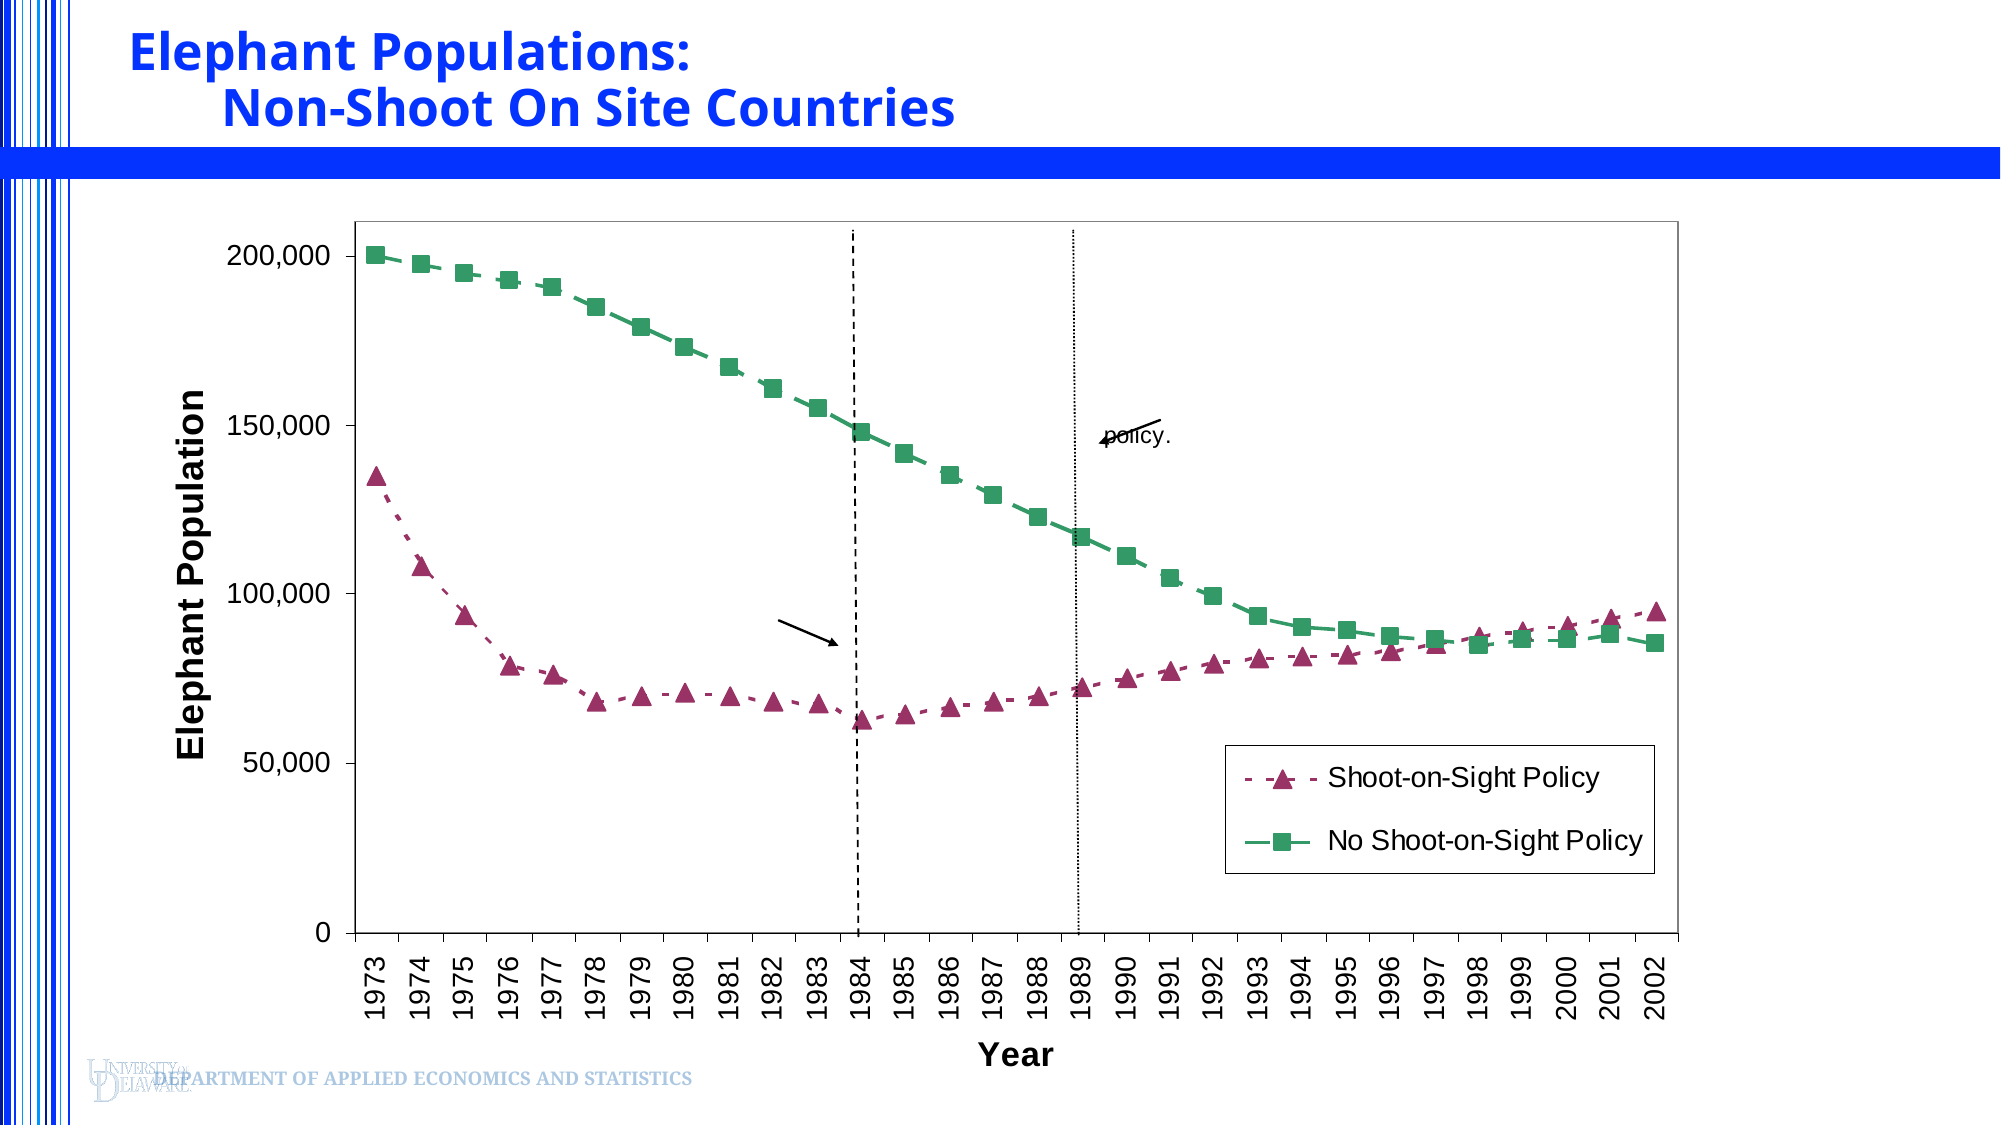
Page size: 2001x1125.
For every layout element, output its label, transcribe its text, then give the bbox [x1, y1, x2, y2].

title Elephant Populations: Non-Shoot On Site Countries [113, 18, 1863, 146]
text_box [150, 136, 1971, 1097]
